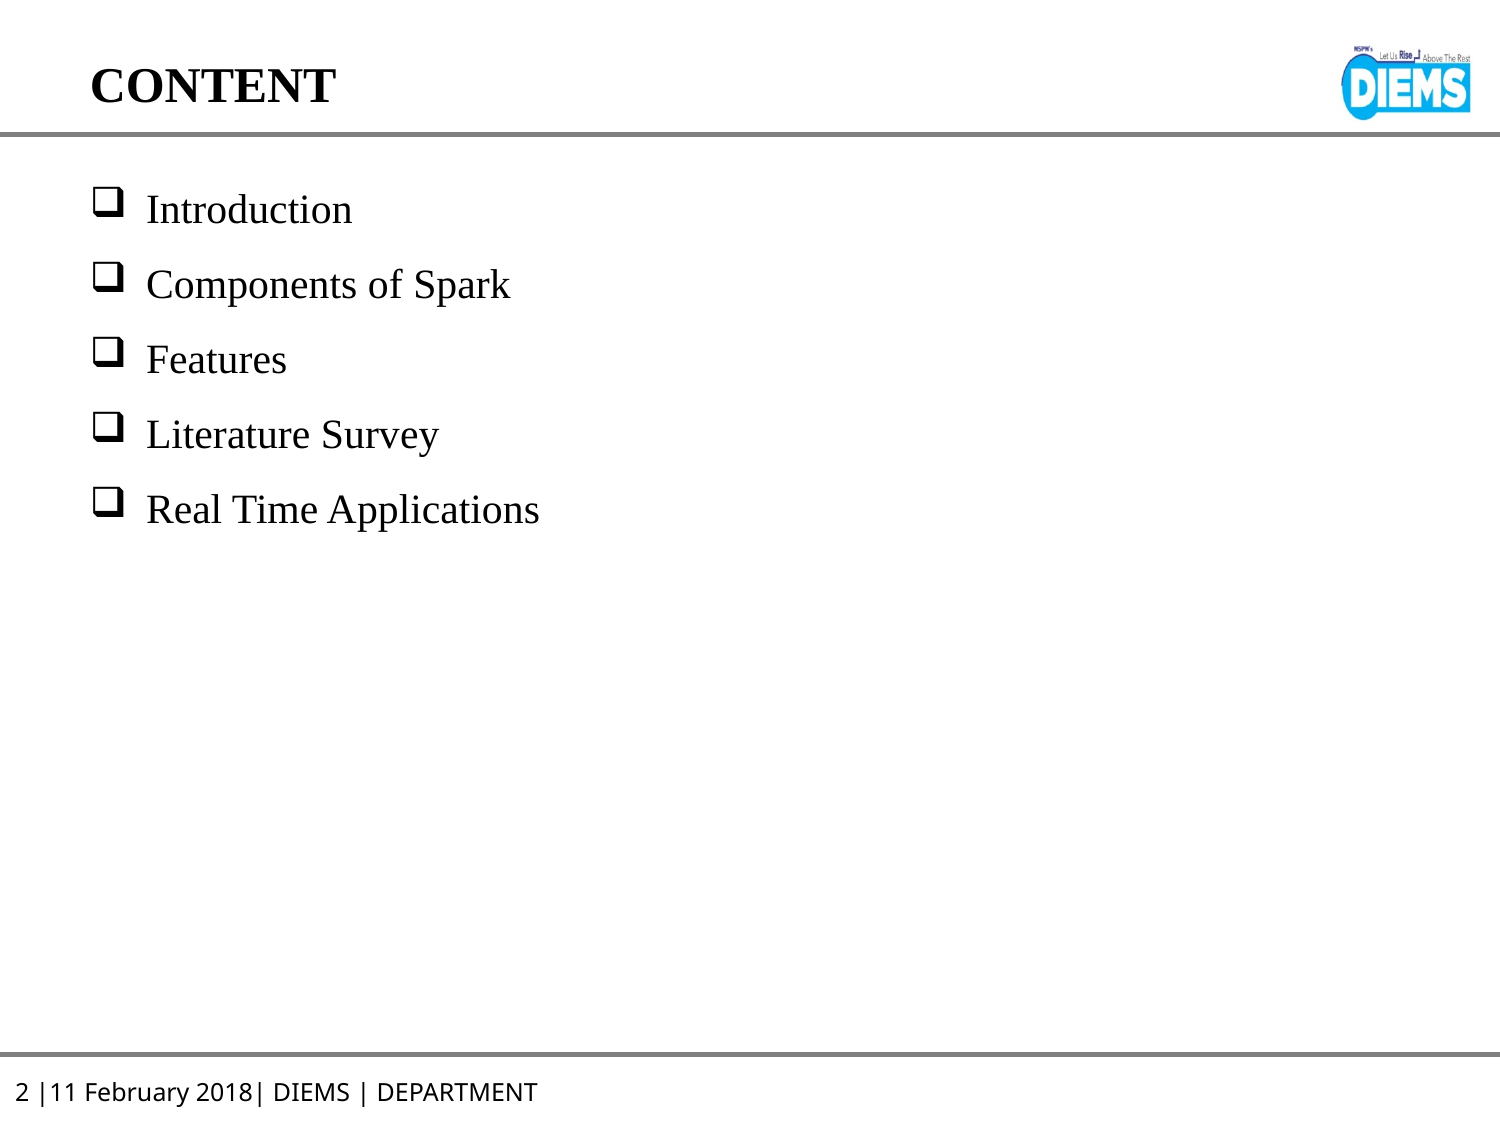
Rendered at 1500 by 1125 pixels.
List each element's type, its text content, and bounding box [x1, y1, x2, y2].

list Introduction Components of Spark Features Literature Survey Real Time Applications [75, 149, 1425, 1005]
picture [1337, 37, 1475, 123]
title CONTENT [75, 45, 1325, 125]
